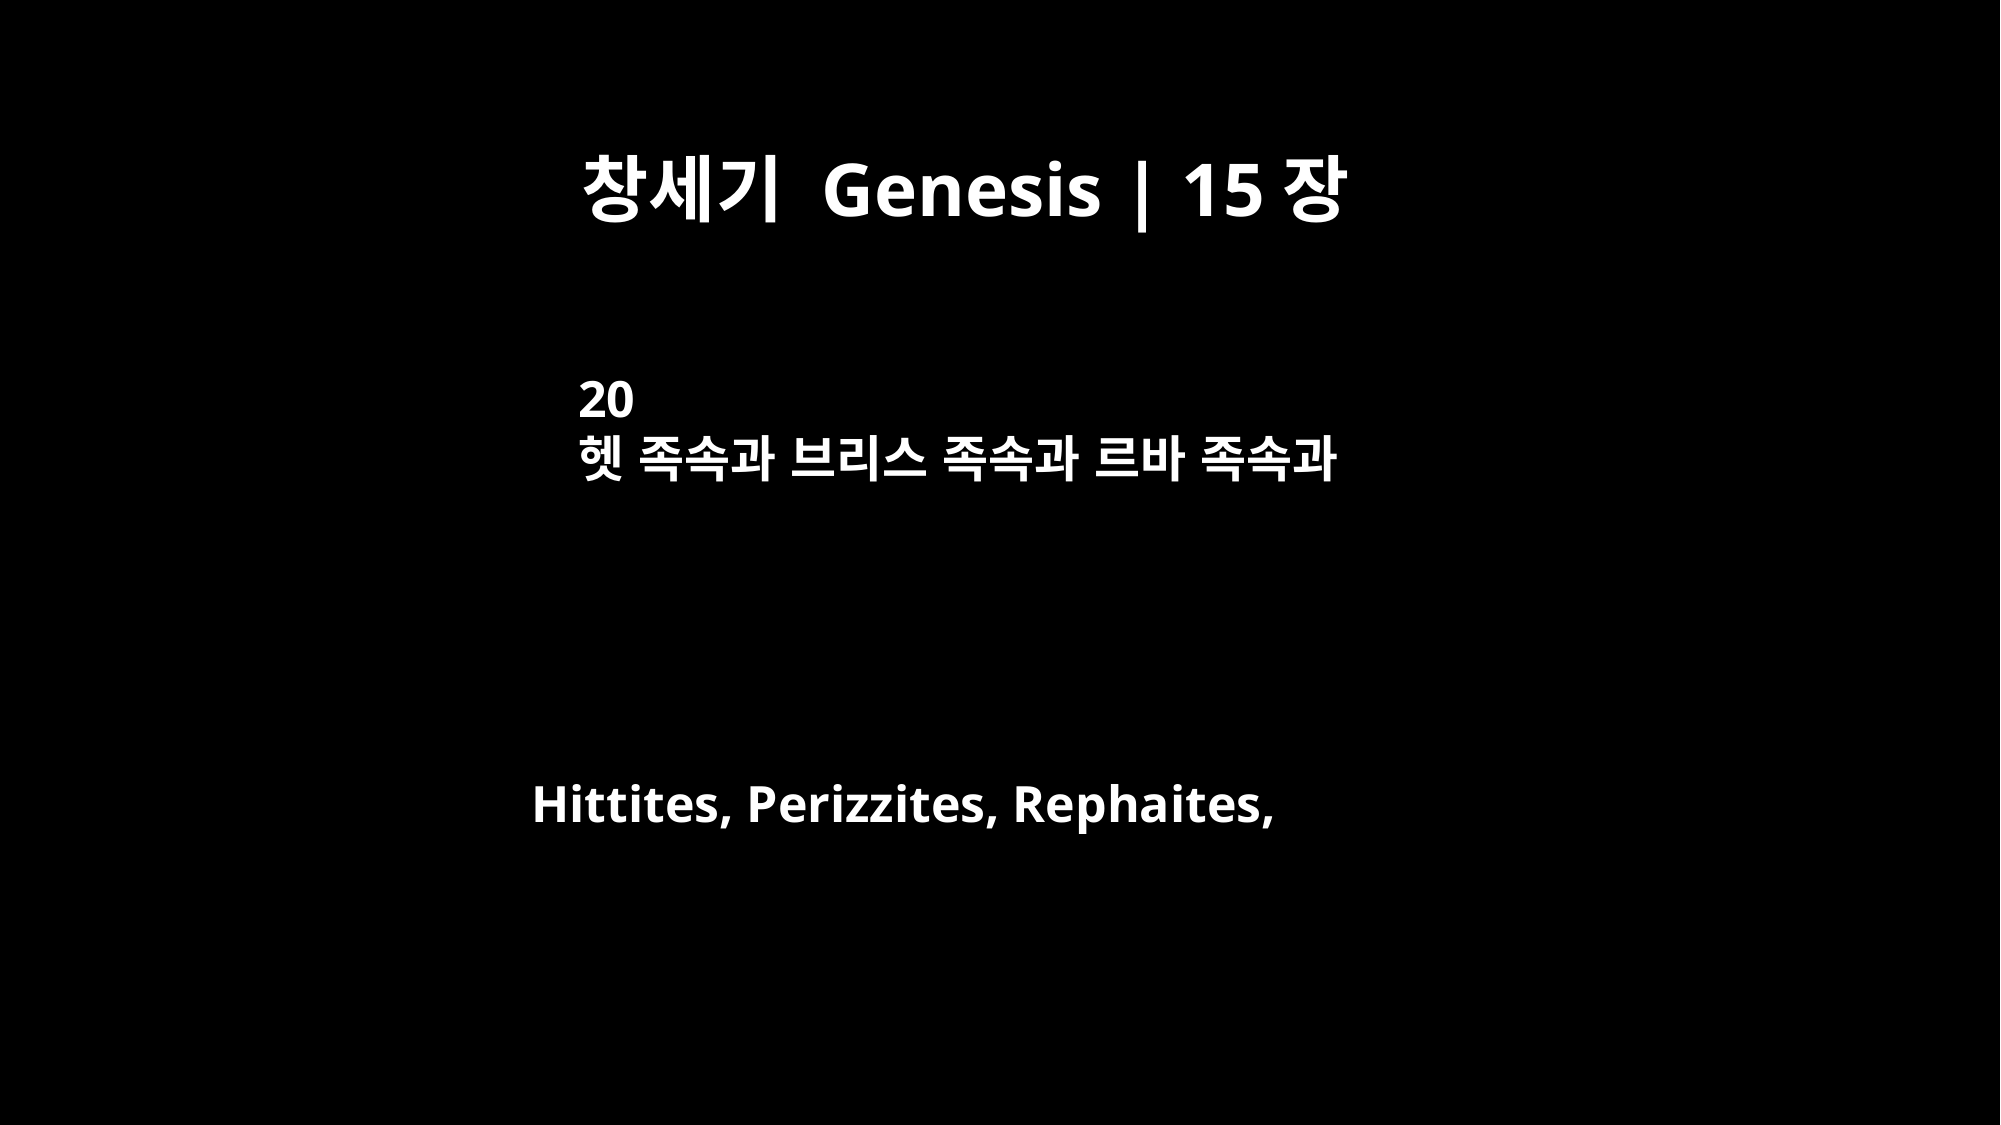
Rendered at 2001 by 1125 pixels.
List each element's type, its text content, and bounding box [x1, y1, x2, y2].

text_box Hittites, Perizzites, Rephaites, [516, 764, 1291, 840]
text_box 20 헷 족속과 브리스 족속과 르바 족속과 [563, 359, 1354, 495]
text_box 창세기 Genesis | 15장 [566, 136, 1365, 239]
